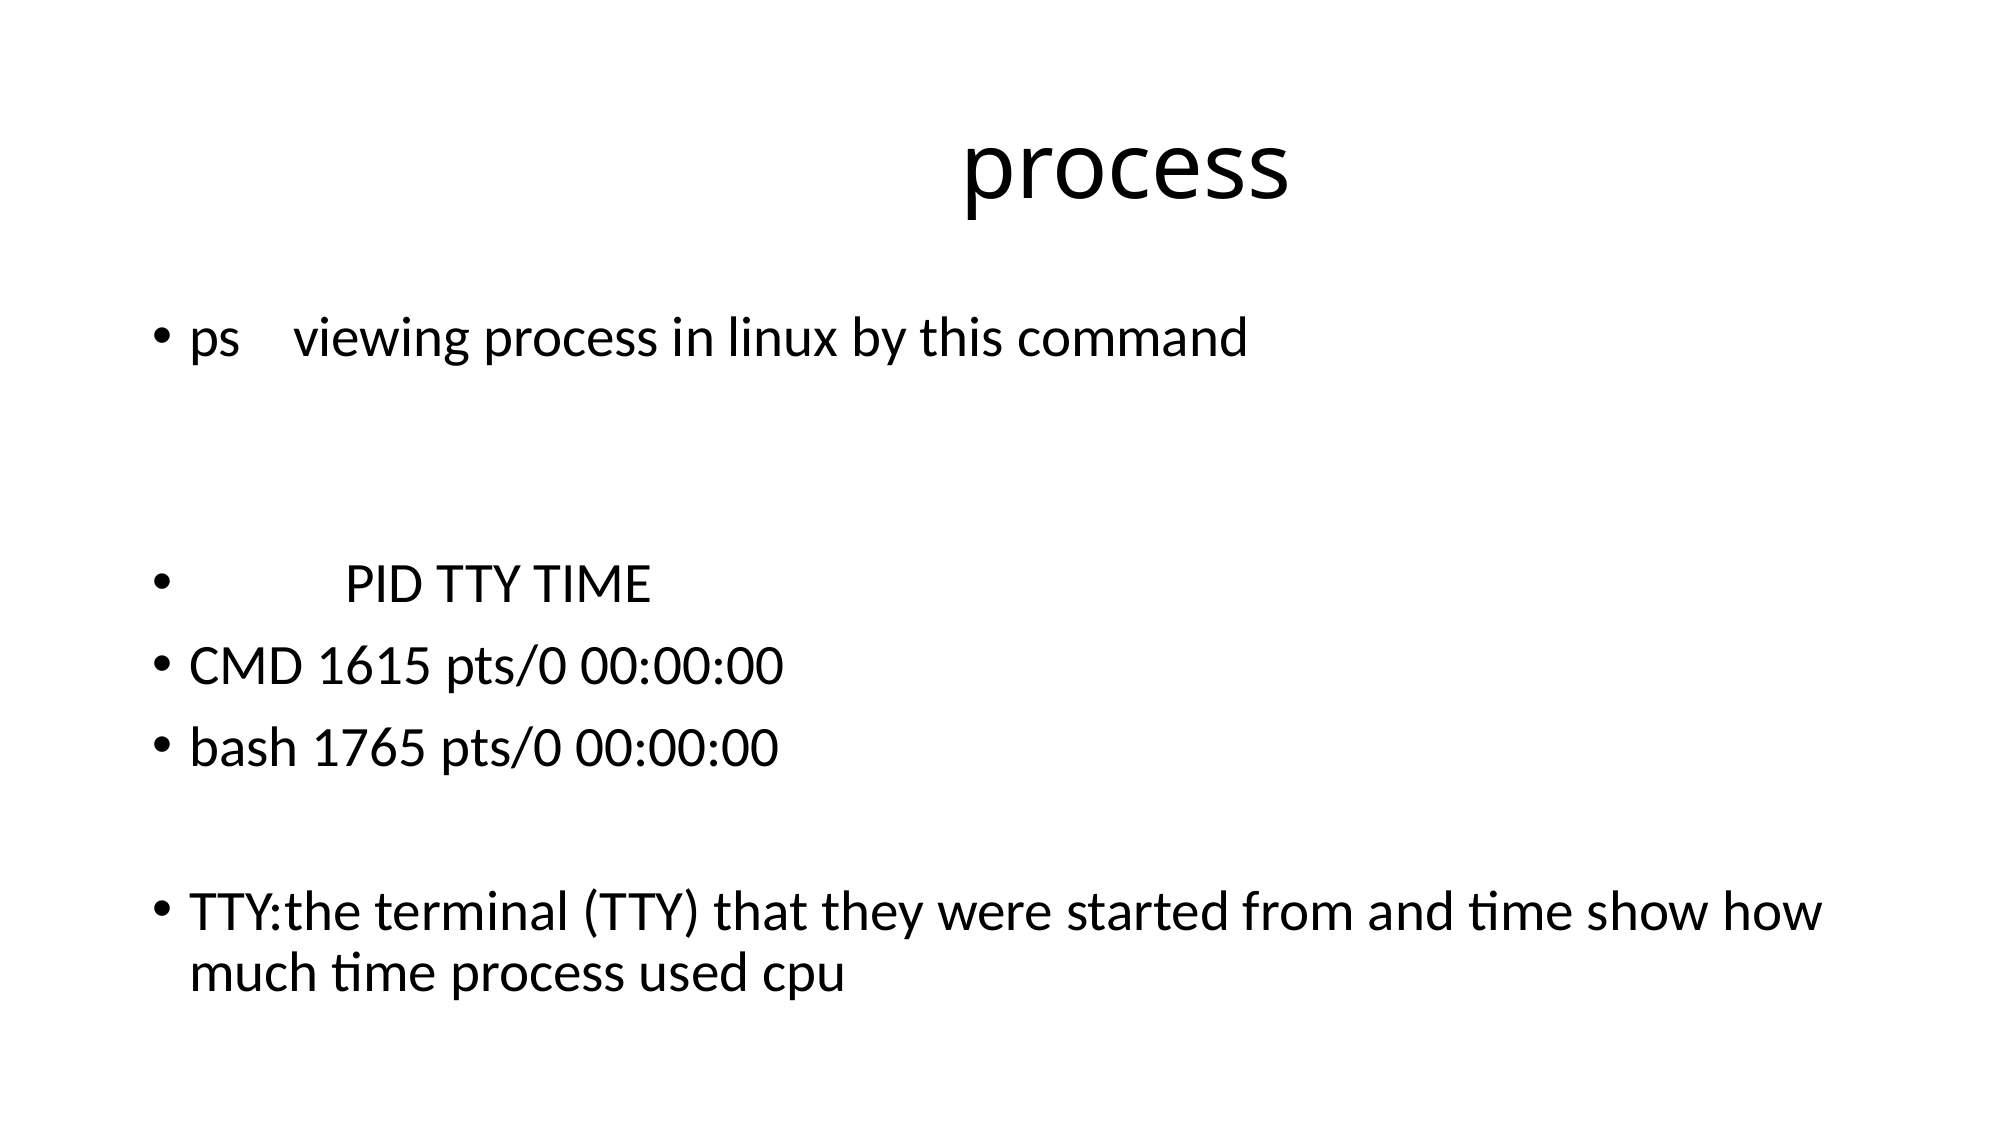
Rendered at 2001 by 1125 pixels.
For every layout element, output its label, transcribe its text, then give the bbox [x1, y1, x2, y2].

list ps viewing process in linux by this command PID TTY TIME CMD 1615 pts/0 00:00:00 bash 1765 pts/0 00:00:00 TTY:the terminal (TTY) that they were started from and time show how much time process used cpu [137, 299, 1863, 1014]
title process [137, 59, 1863, 278]
